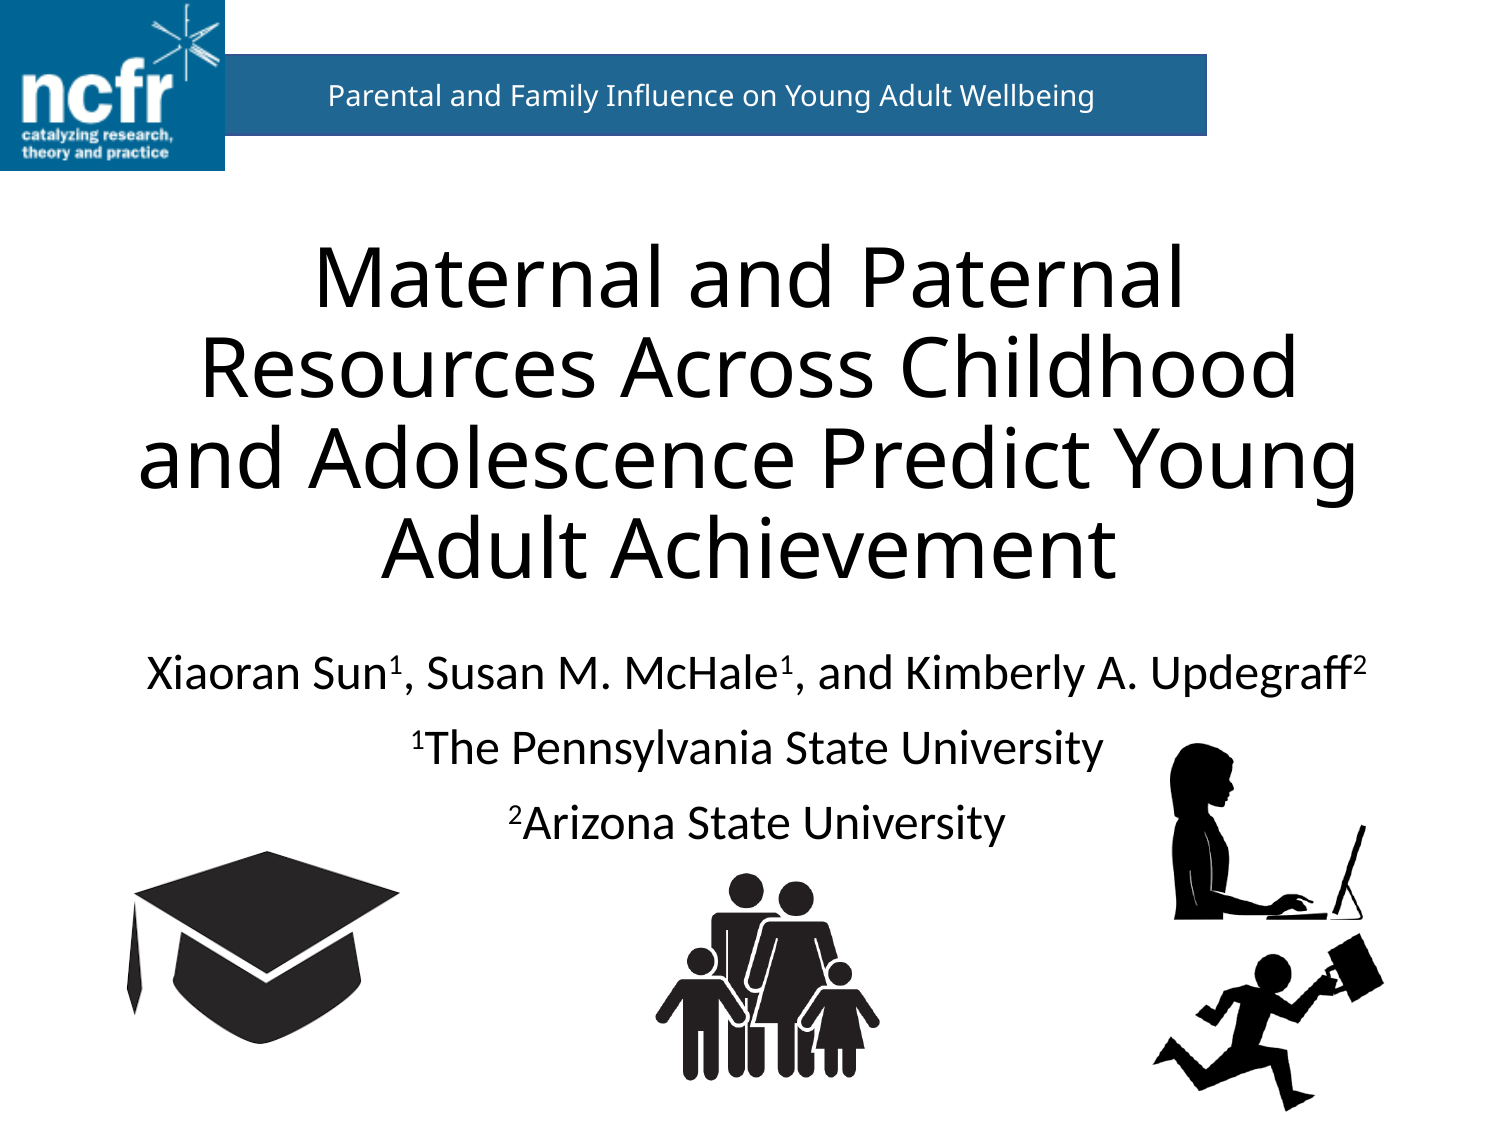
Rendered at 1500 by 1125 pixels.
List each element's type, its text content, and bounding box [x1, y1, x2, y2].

picture [1170, 743, 1366, 920]
picture [1147, 927, 1390, 1112]
title Maternal and Paternal Resources Across Childhood and Adolescence Predict Young Adult Achievement [112, 225, 1388, 741]
picture [614, 855, 931, 1109]
picture [126, 851, 401, 1044]
subtitle Xiaoran Sun1, Susan M. McHale1, and Kimberly A. Updegraff2 1The Pennsylvania State University 2Arizona State University [126, 638, 1388, 911]
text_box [0, 0, 1206, 171]
